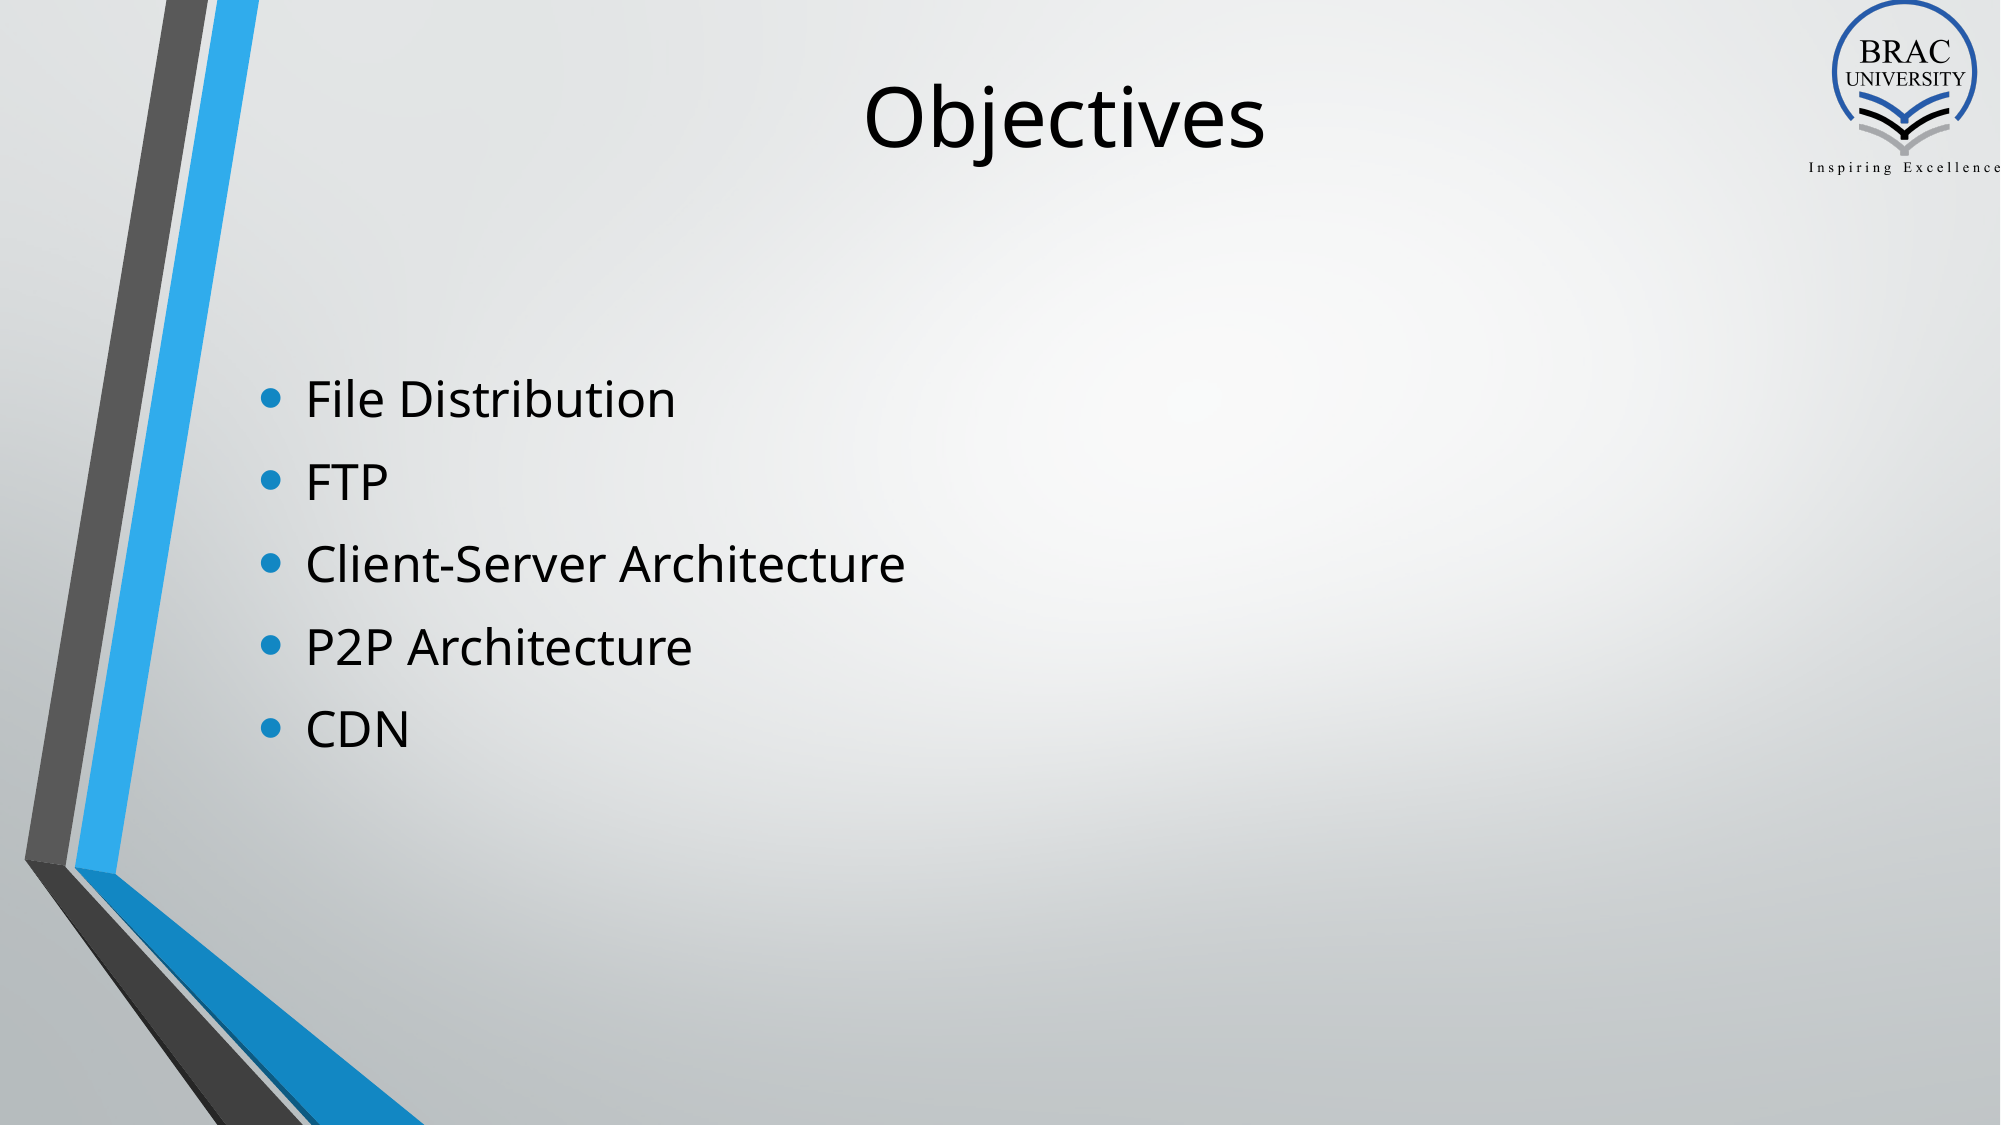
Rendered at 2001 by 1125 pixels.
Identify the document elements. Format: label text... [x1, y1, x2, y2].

title Objectives [243, 53, 1808, 174]
picture [1808, 0, 2000, 176]
list File Distribution FTP Client-Server Architecture P2P Architecture CDN [243, 174, 1887, 950]
